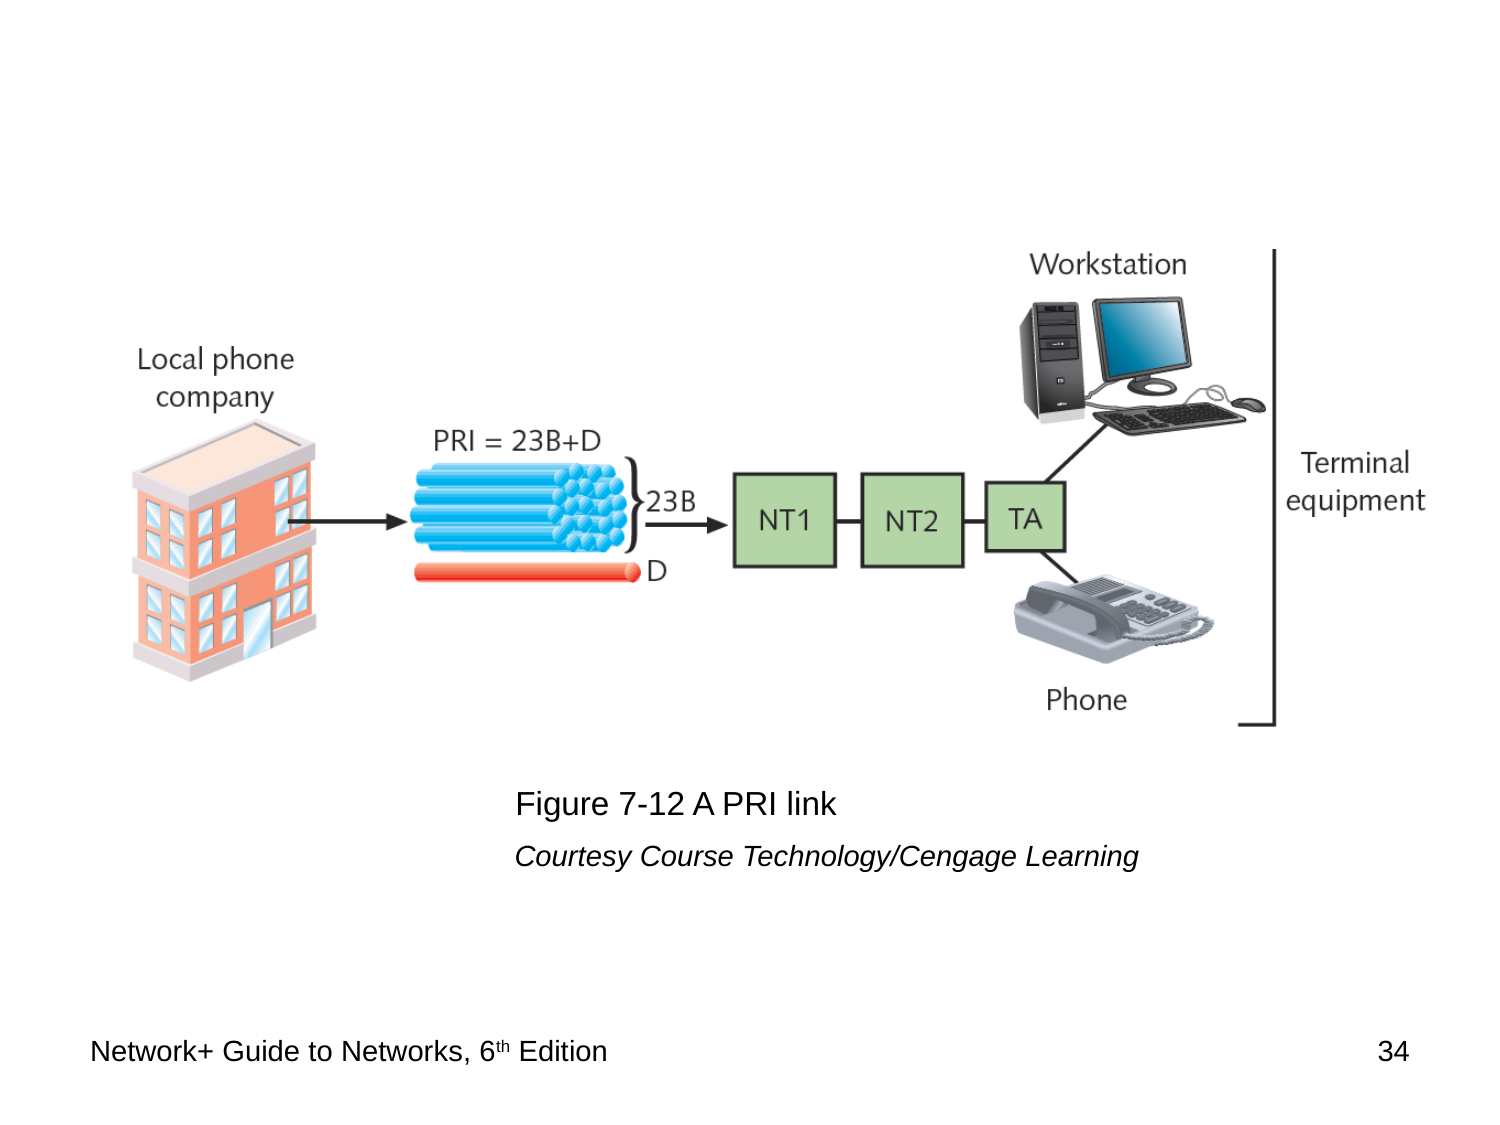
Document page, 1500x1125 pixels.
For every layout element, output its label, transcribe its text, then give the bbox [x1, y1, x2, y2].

text_box Figure 7-12 A PRI link [500, 774, 853, 830]
footer Network+ Guide to Networks, 6th Edition [74, 1024, 988, 1103]
slide_number 34 [1074, 1024, 1426, 1103]
text_box Courtesy Course Technology/Cengage Learning [499, 830, 1156, 880]
picture [124, 249, 1431, 741]
